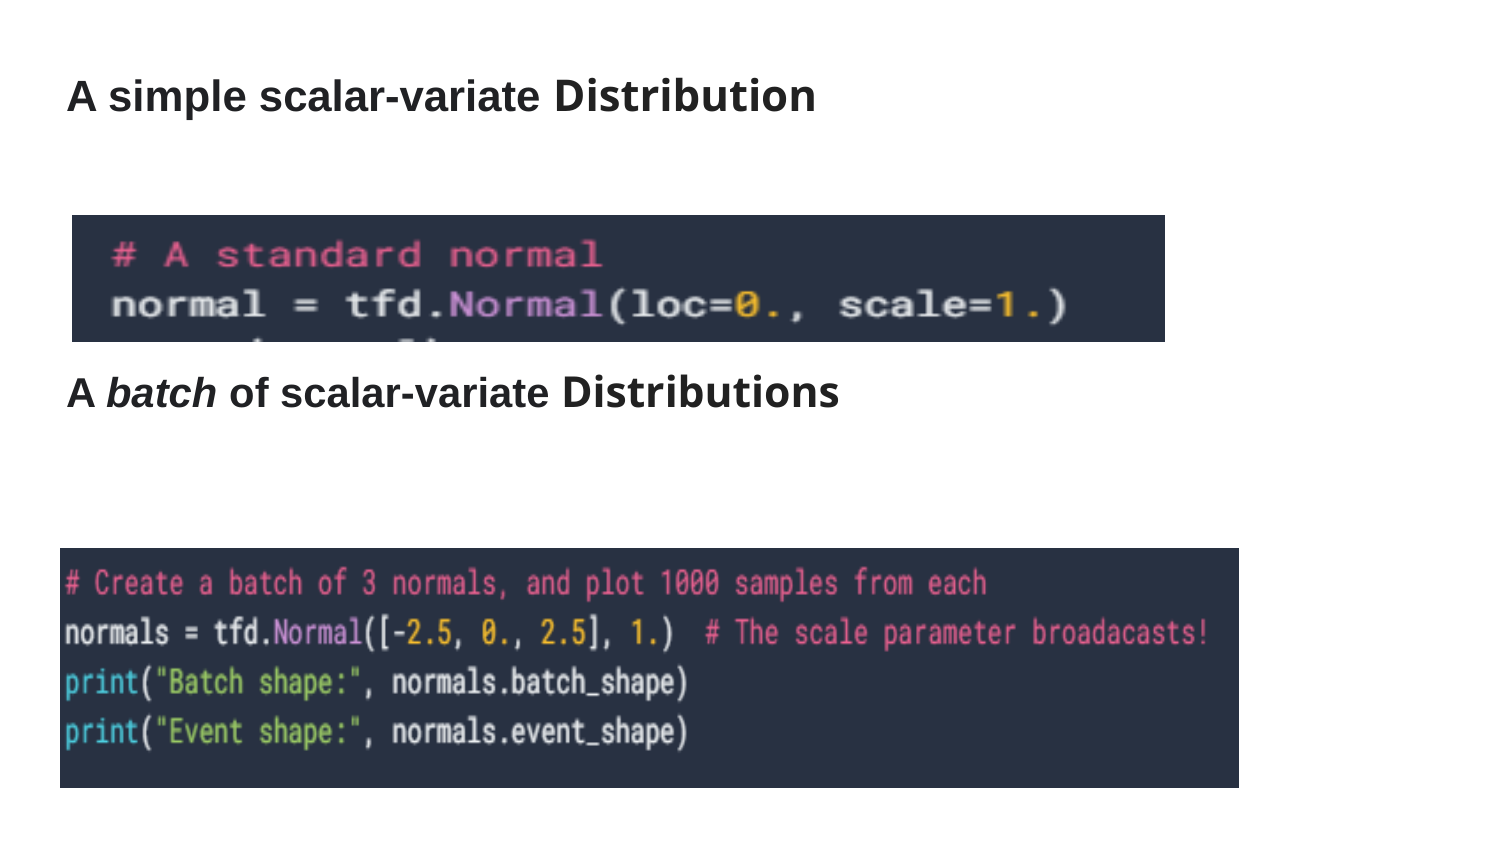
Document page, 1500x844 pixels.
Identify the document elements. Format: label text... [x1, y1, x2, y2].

list A simple scalar-variate Distribution A batch of scalar-variate Distributions [51, 44, 1449, 750]
picture [60, 547, 1240, 788]
picture [72, 215, 1165, 343]
